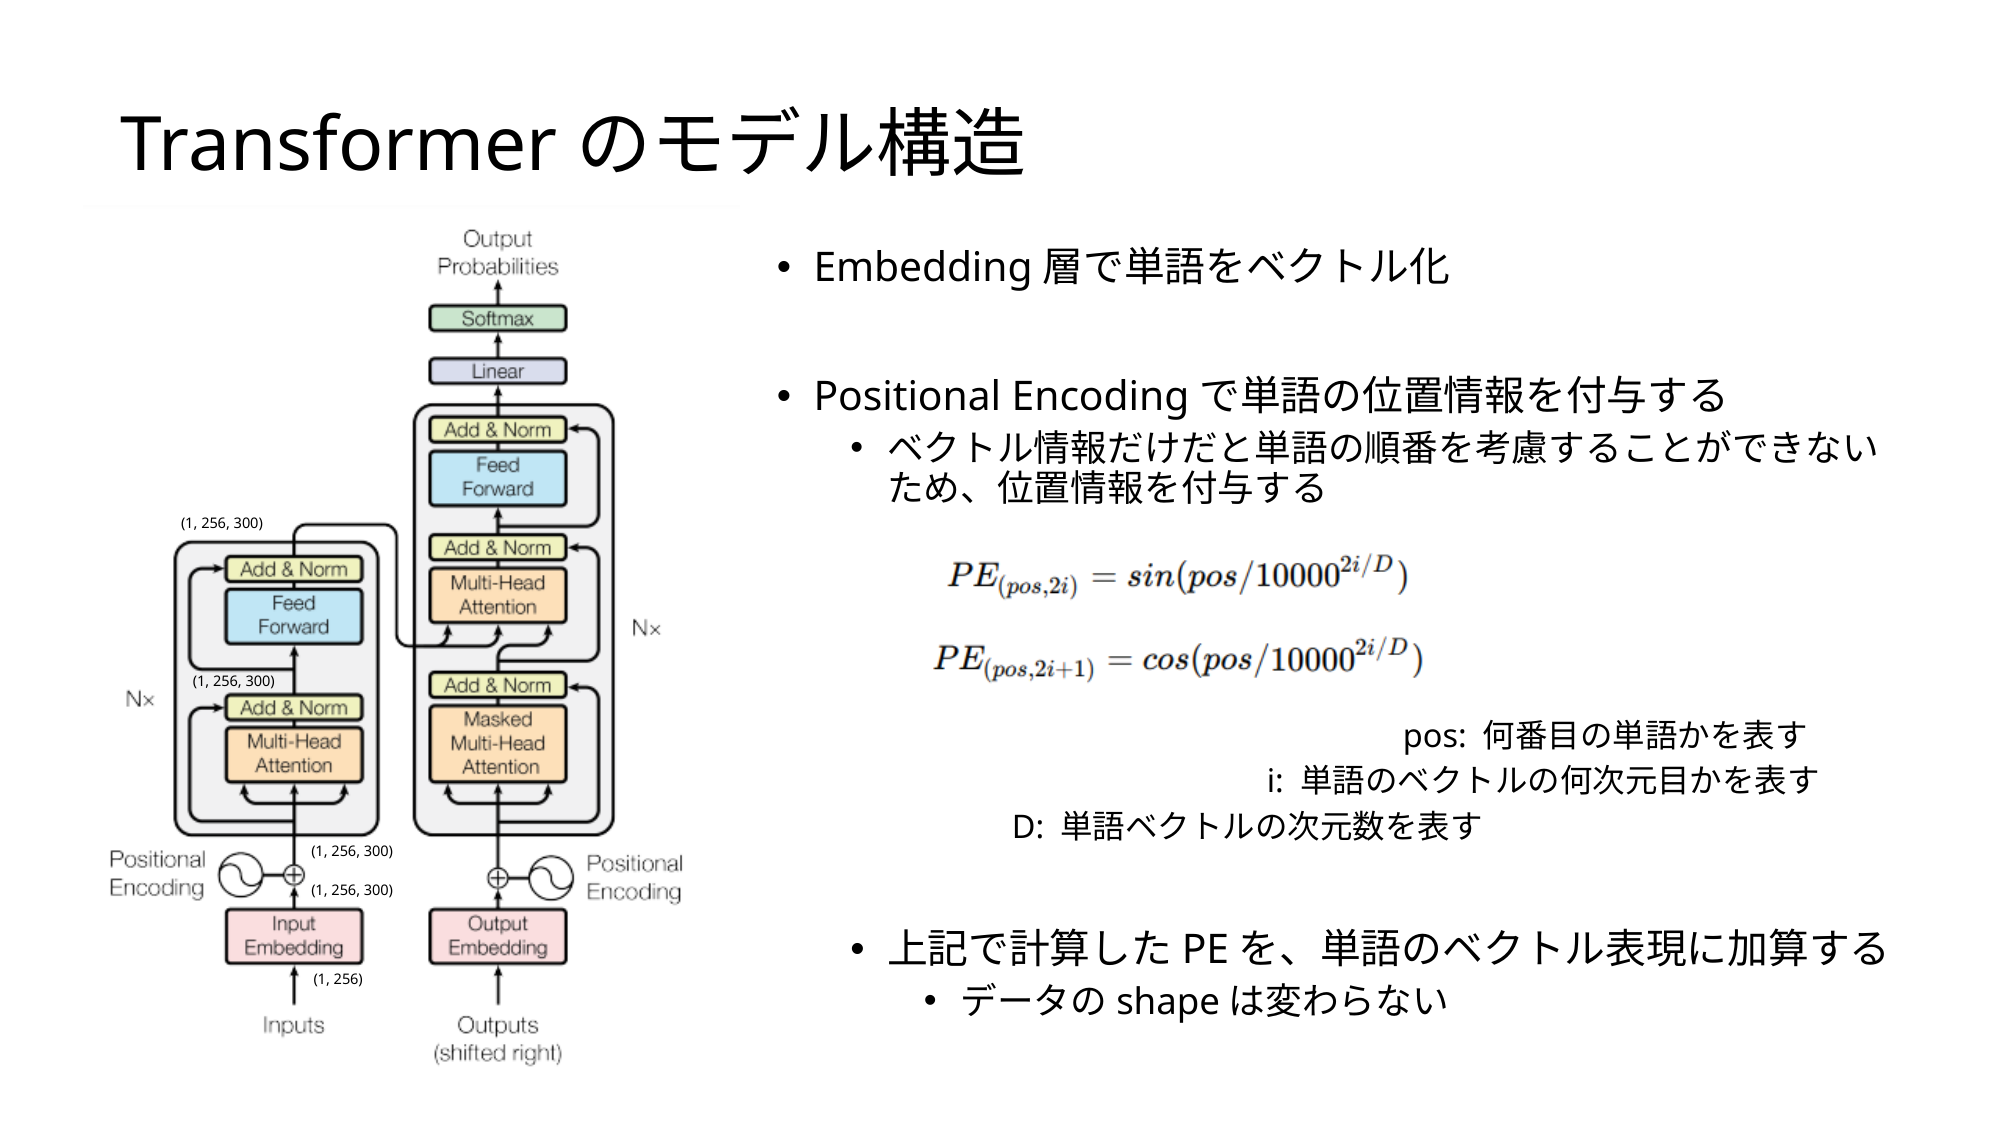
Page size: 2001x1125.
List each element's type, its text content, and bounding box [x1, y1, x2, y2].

title Transformerのモデル構造 [105, 52, 1895, 240]
list Embedding層で単語をベクトル化 Positional Encodingで単語の位置情報を付与する ベクトル情報だけだと単語の順番を考慮することができないため、位置情報を付与する pos: 何番目の単語かを表す i: 単語のベクトルの何次元目かを表す D: 単語ベクトルの次元数を表す 上記で計算したPEを、単語のベクトル表現に加算する データのshapeは変わらない [761, 239, 1917, 1048]
picture [83, 205, 740, 1079]
picture [905, 529, 1468, 698]
